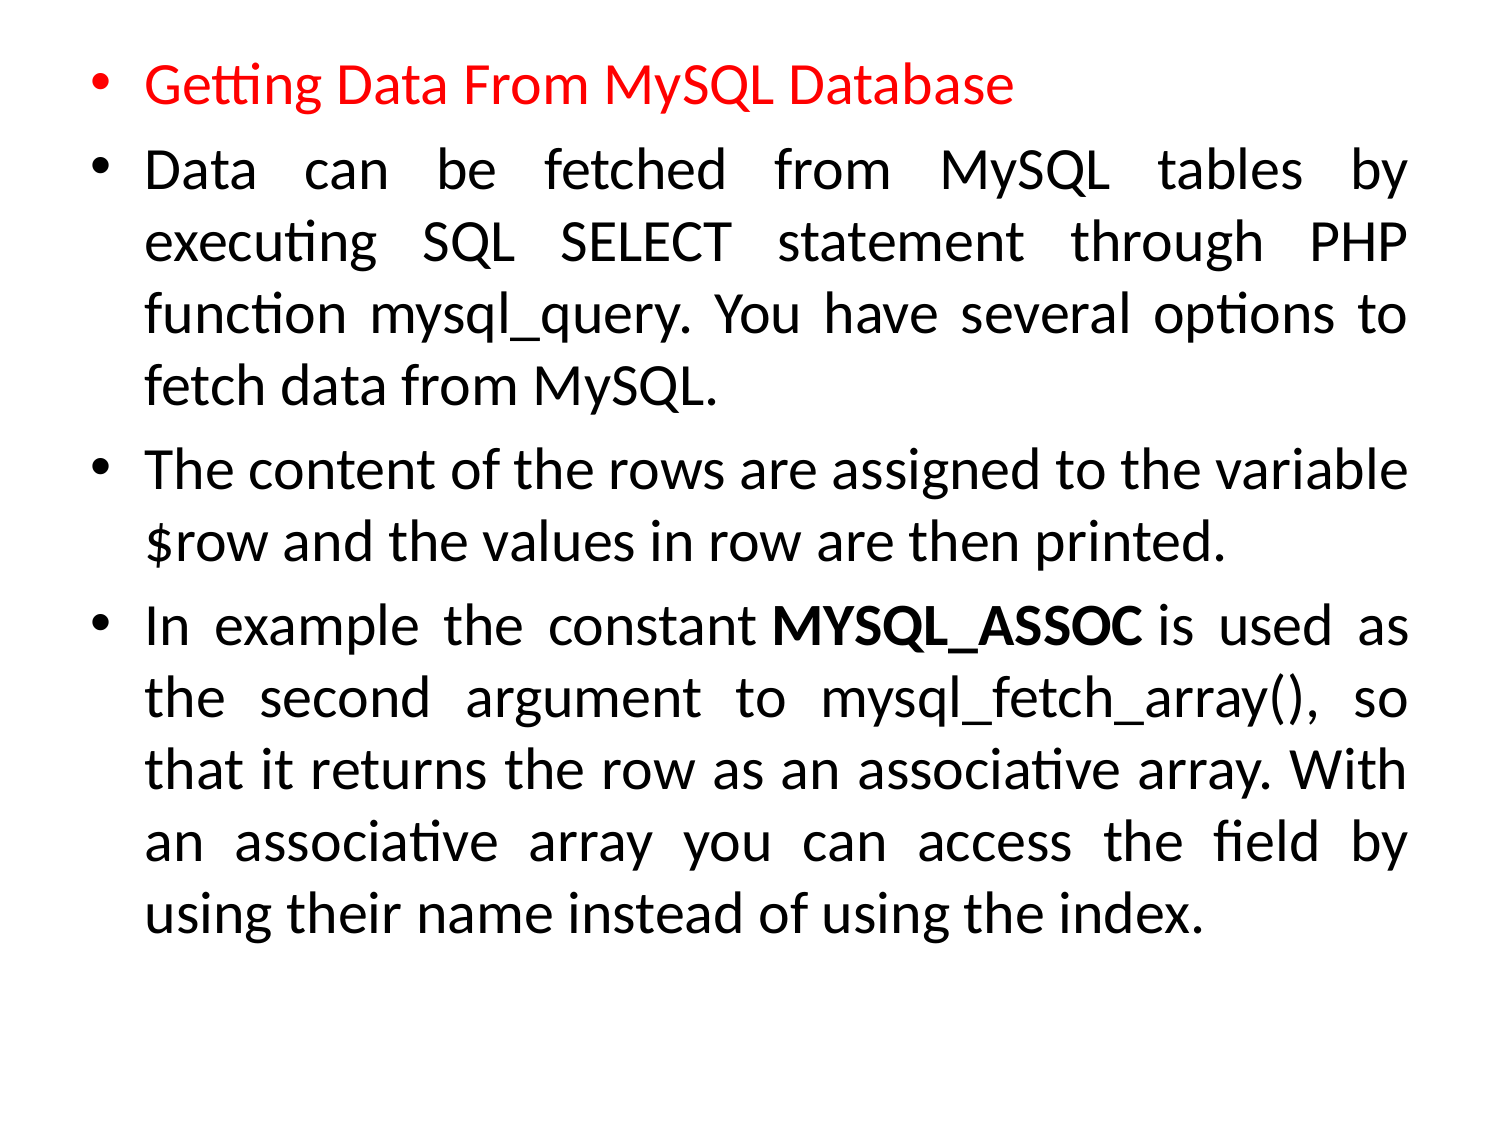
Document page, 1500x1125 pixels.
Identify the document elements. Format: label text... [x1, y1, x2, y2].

list Getting Data From MySQL Database Data can be fetched from MySQL tables by executing SQL SELECT statement through PHP function mysql_query. You have several options to fetch data from MySQL. The content of the rows are assigned to the variable $row and the values in row are then printed. In example the constant MYSQL_ASSOC is used as the second argument to mysql_fetch_array(), so that it returns the row as an associative array. With an associative array you can access the field by using their name instead of using the index. [75, 37, 1425, 1005]
